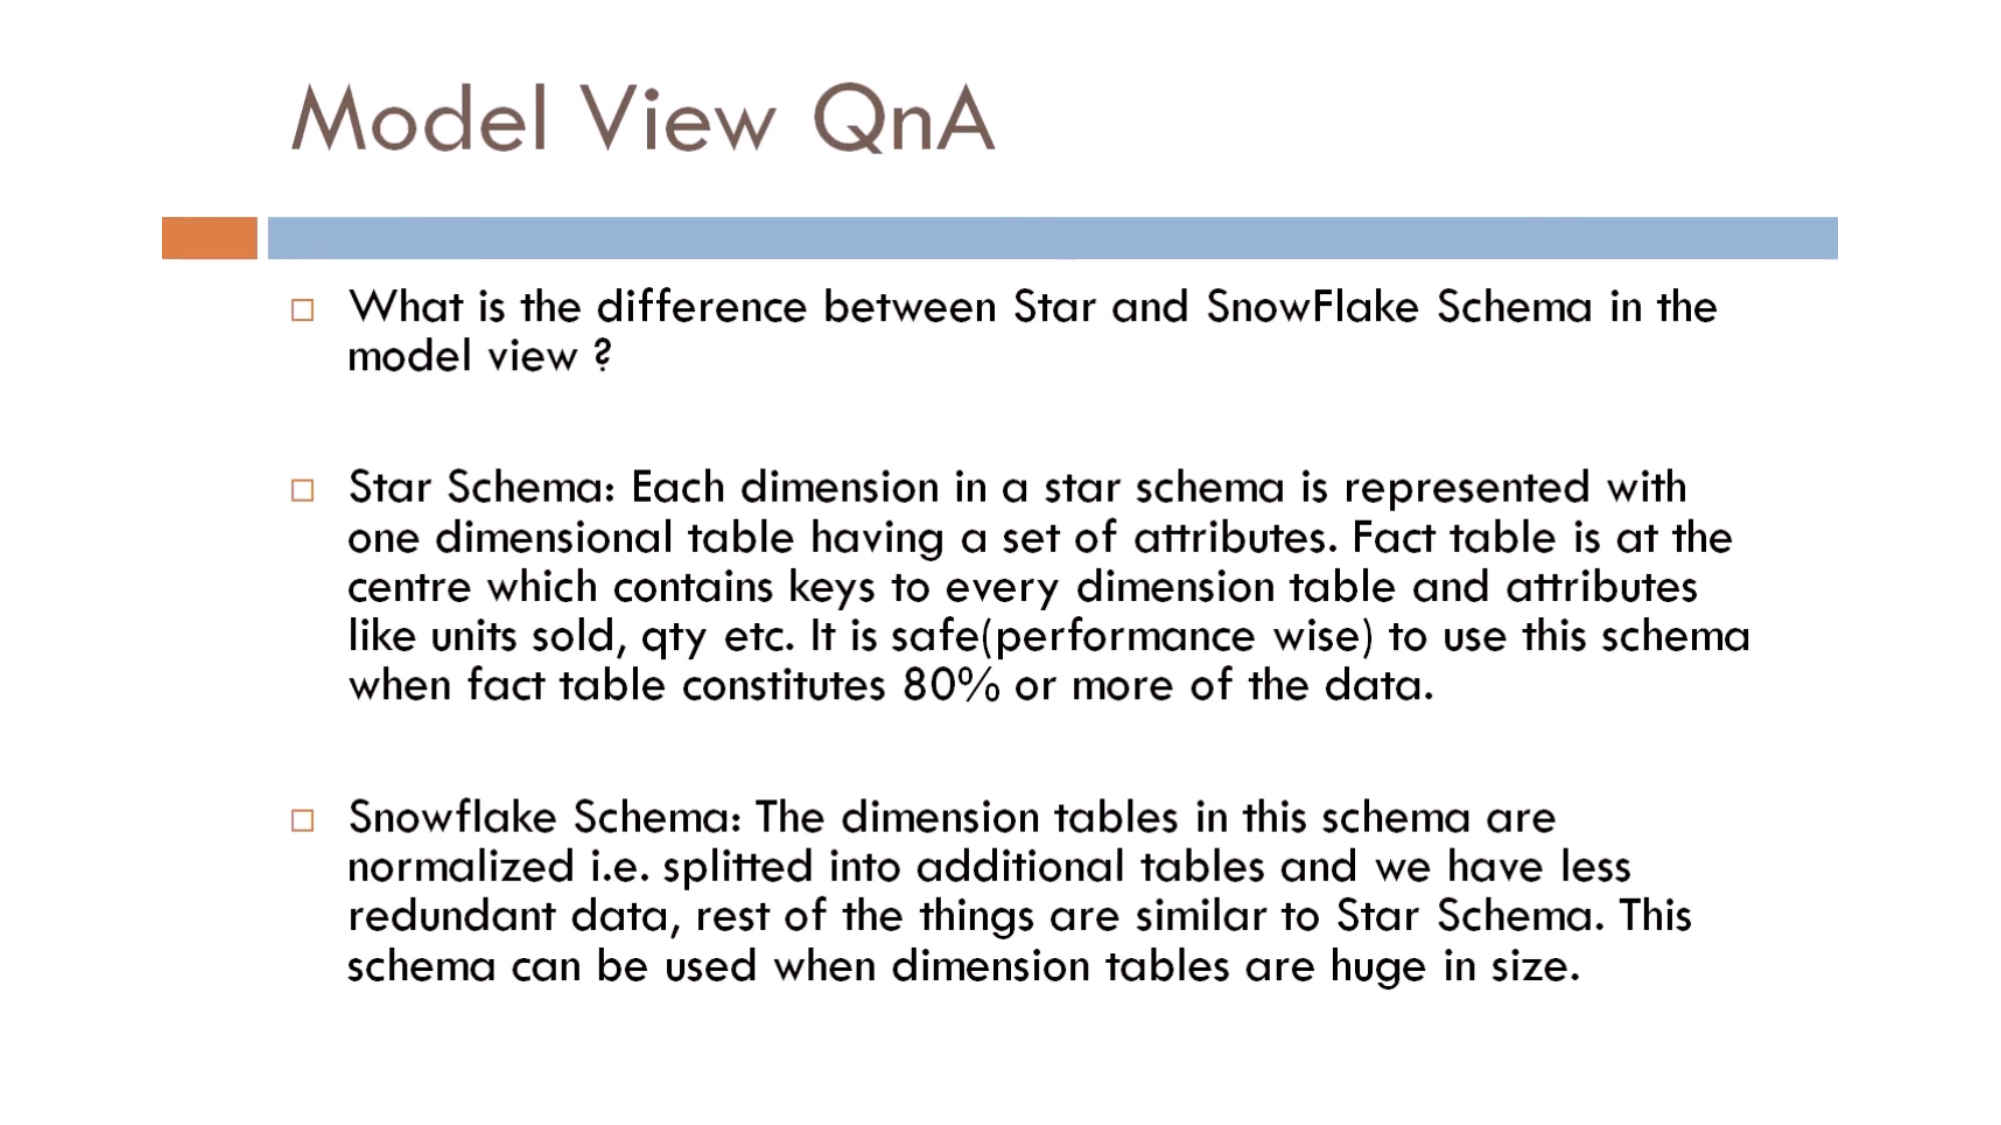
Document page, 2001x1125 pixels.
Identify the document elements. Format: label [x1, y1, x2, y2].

picture [162, 0, 1838, 1125]
